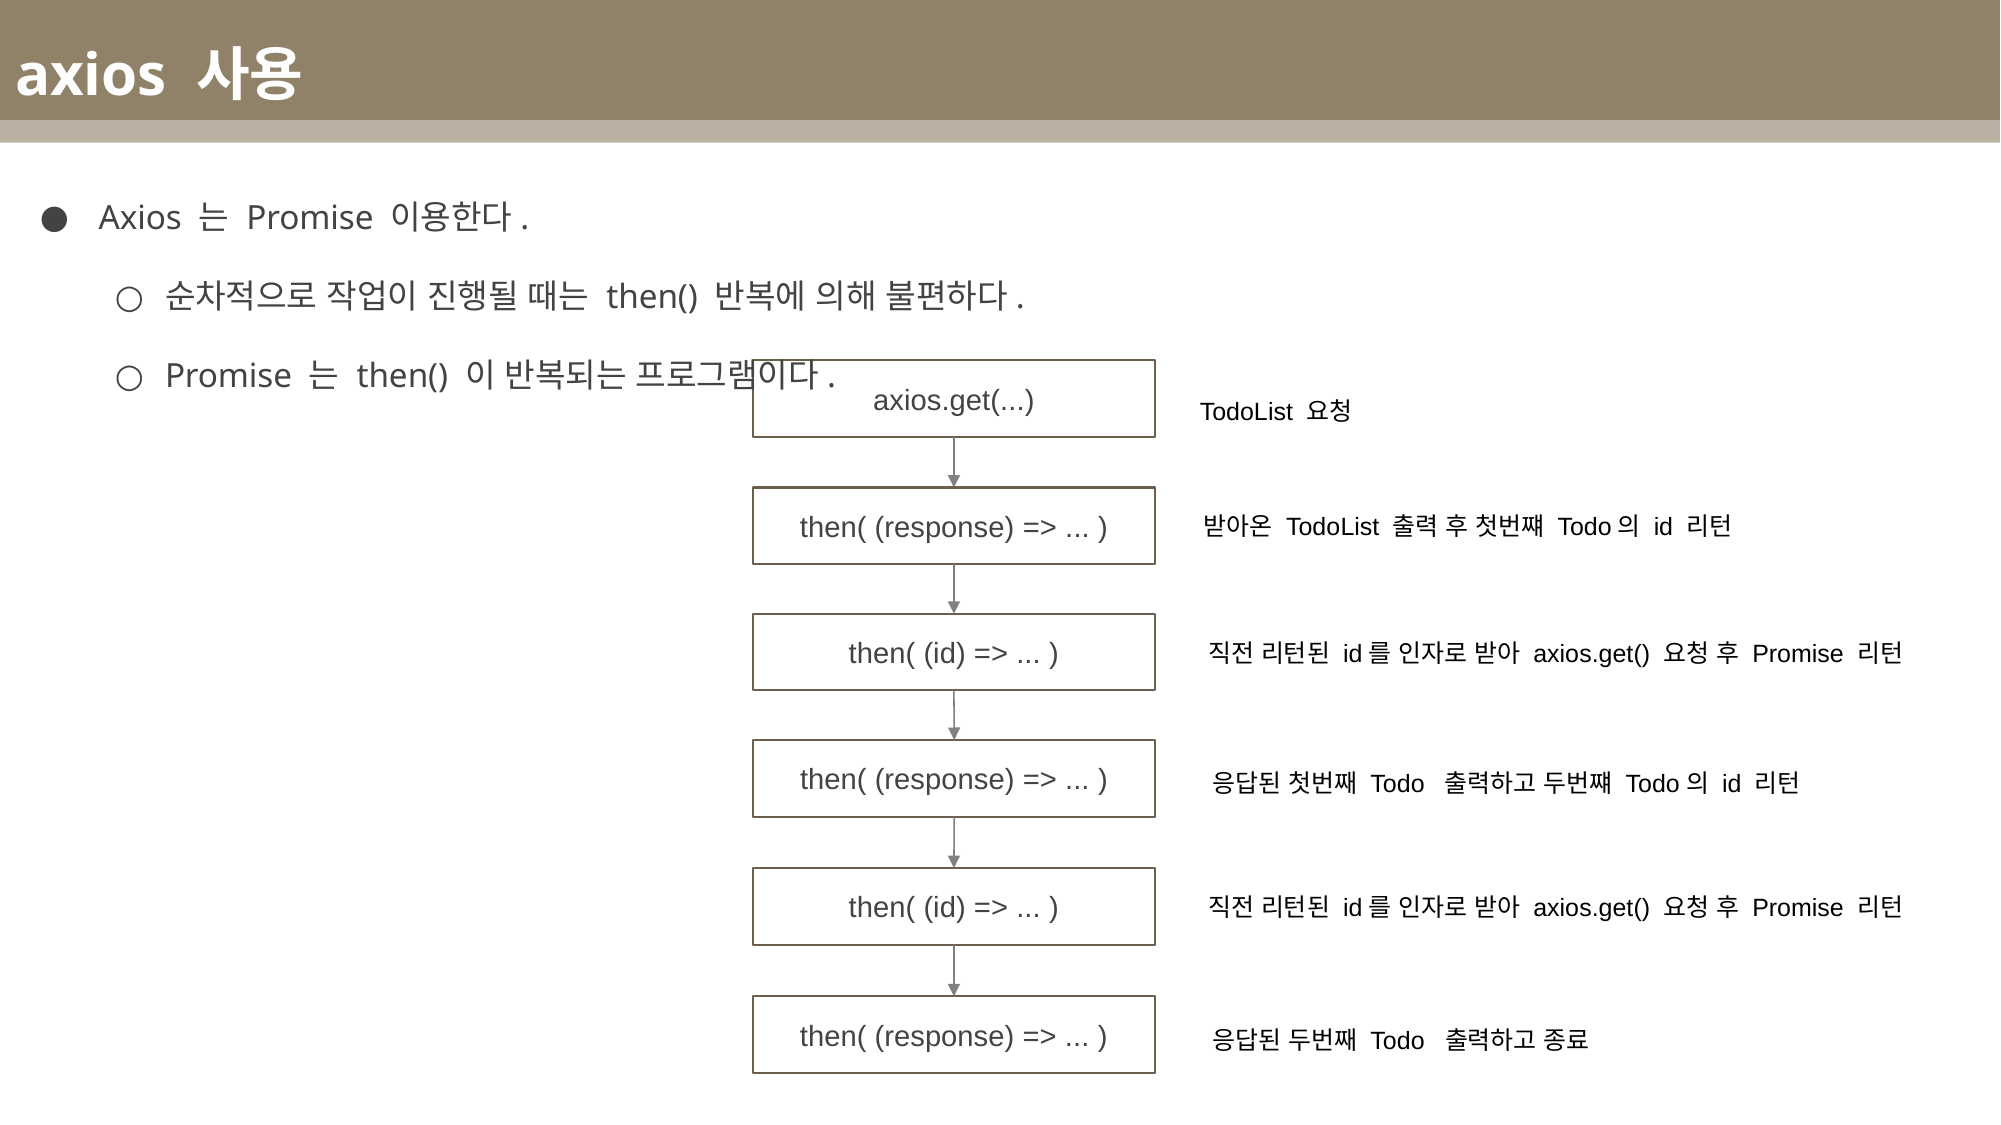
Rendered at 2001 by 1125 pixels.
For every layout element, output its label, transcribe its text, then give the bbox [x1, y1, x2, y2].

text_box axios 사용 [0, 22, 1800, 120]
text_box Axios 는 Promise 이용한다. 순차적으로 작업이 진행될 때는 then() 반복에 의해 불편하다. Promise 는 then() 이 반복되는 프로그램이다. [0, 175, 1928, 1073]
